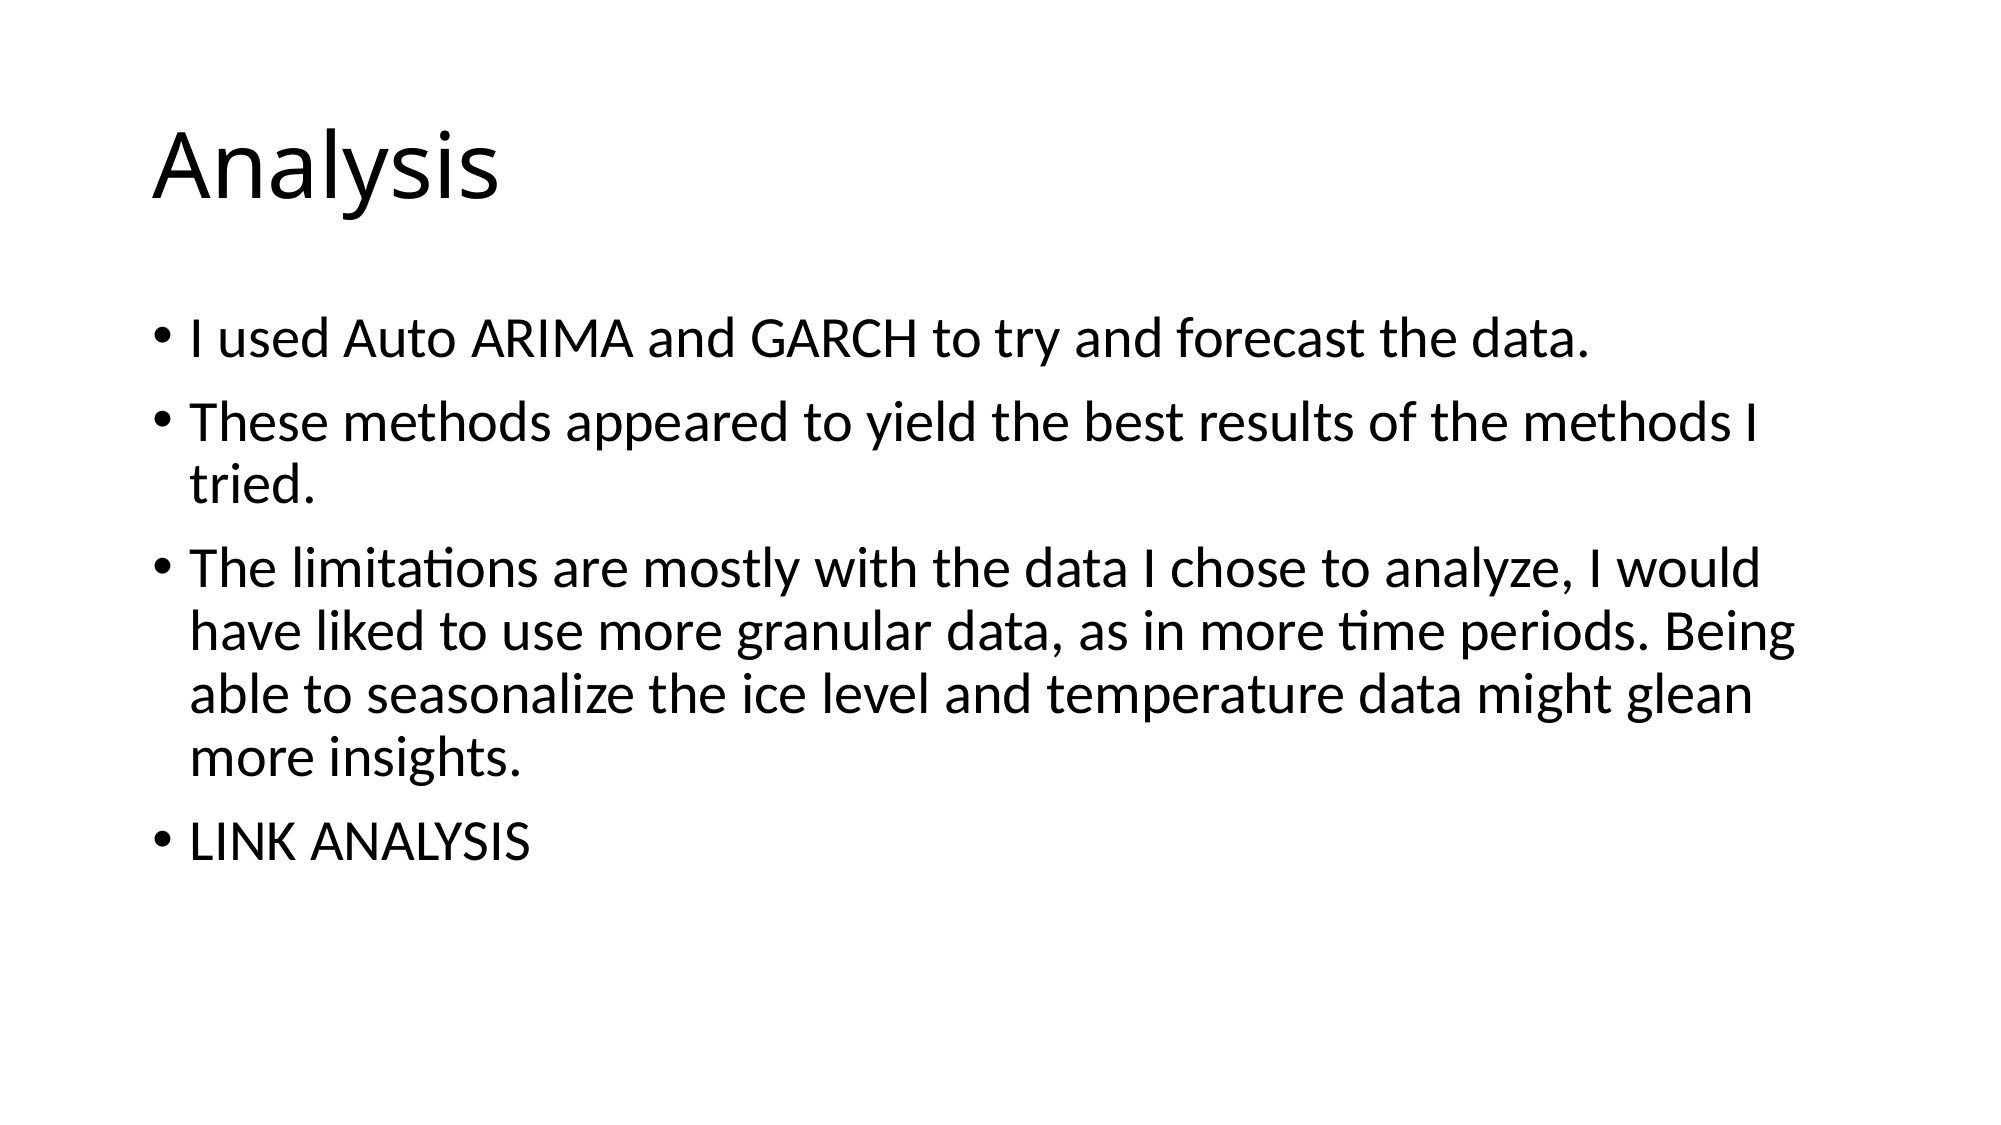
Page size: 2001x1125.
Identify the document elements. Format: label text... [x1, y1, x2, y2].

list I used Auto ARIMA and GARCH to try and forecast the data. These methods appeared to yield the best results of the methods I tried. The limitations are mostly with the data I chose to analyze, I would have liked to use more granular data, as in more time periods. Being able to seasonalize the ice level and temperature data might glean more insights. LINK ANALYSIS [137, 299, 1863, 1014]
title Analysis [137, 59, 1863, 278]
